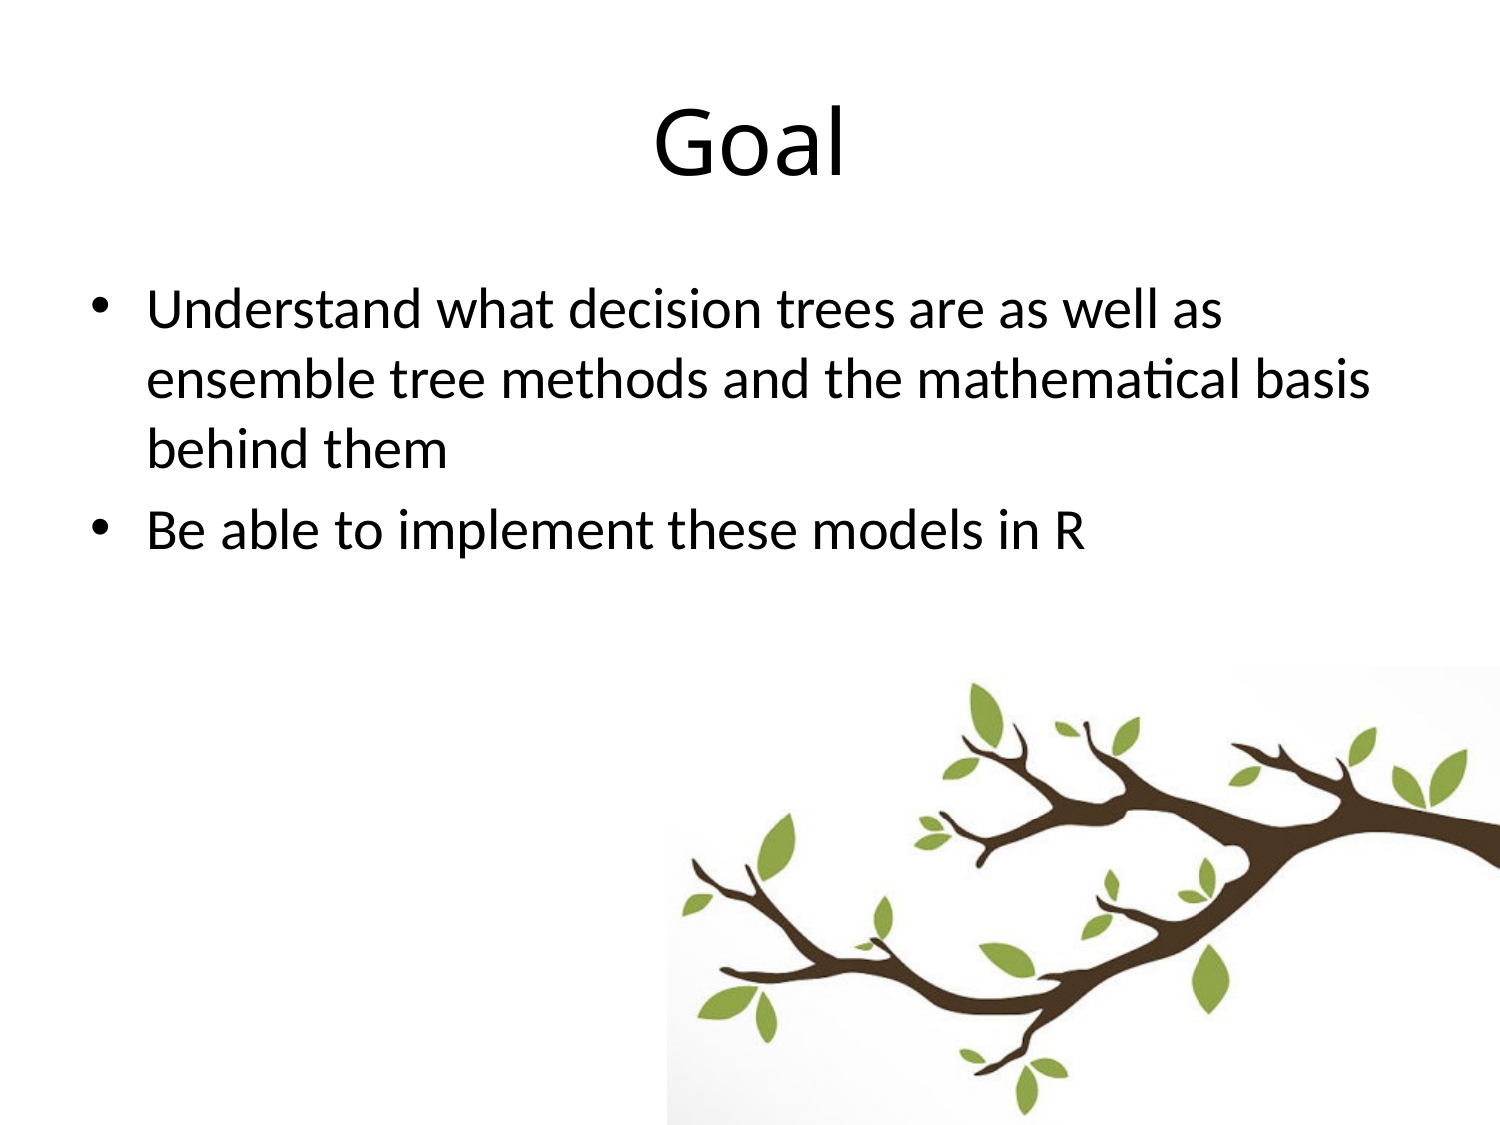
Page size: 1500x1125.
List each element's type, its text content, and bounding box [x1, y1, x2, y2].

picture [666, 666, 1500, 1125]
title Goal [75, 45, 1425, 233]
list Understand what decision trees are as well as ensemble tree methods and the mathematical basis behind them Be able to implement these models in R [75, 262, 1425, 1005]
